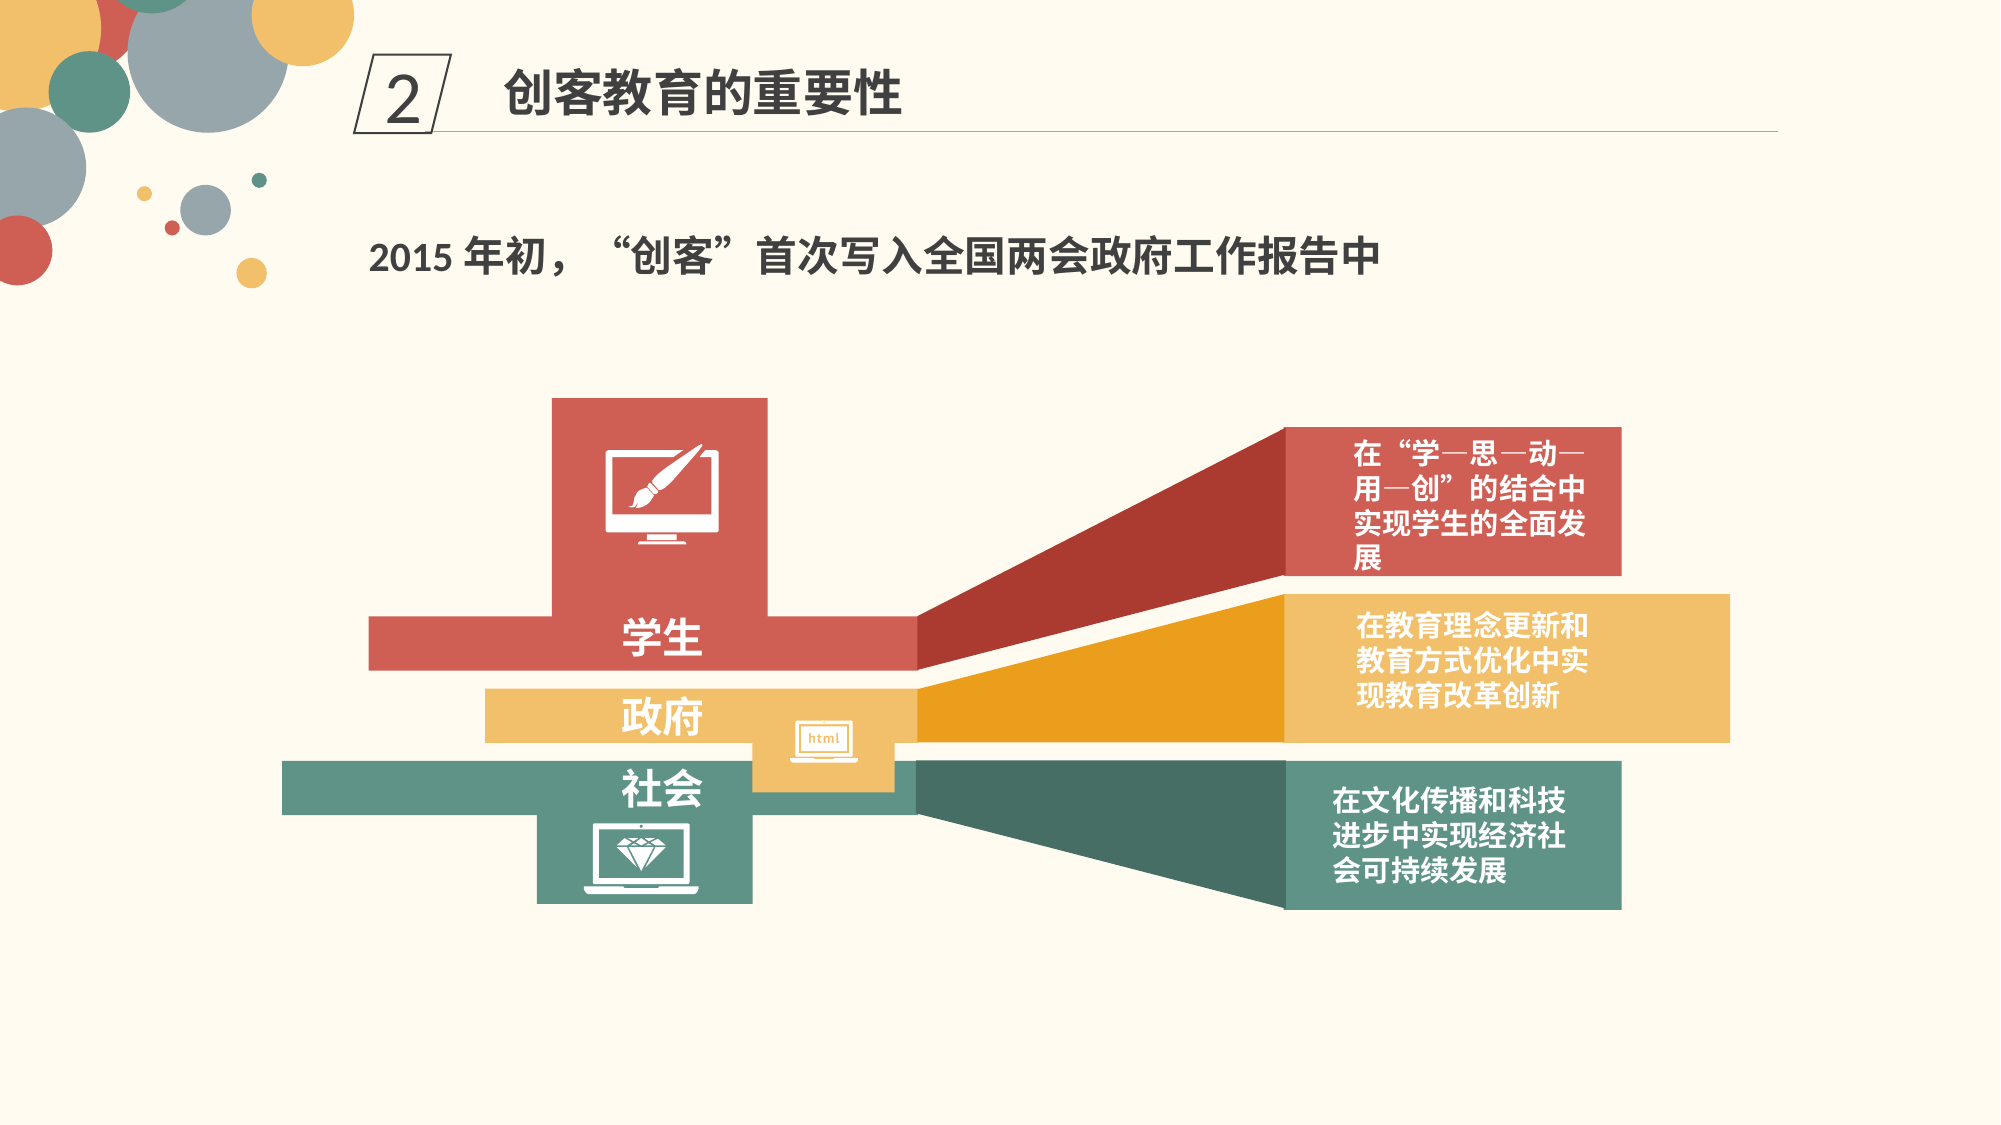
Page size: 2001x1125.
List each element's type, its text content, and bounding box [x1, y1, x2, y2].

text_box 社会 [606, 755, 727, 821]
text_box 政府 [606, 683, 727, 748]
text_box [551, 397, 769, 623]
text_box [727, 688, 916, 744]
text_box [751, 742, 896, 793]
text_box 创客教育的重要性 [355, 54, 1088, 129]
text_box [1286, 593, 1731, 744]
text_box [583, 823, 699, 895]
text_box 2 [355, 129, 434, 135]
text_box [368, 615, 916, 672]
text_box [1282, 760, 1623, 911]
text_box 在“学—思—动—用—创”的结合中实现学生的全面发展 [1338, 427, 1608, 583]
text_box [916, 592, 1286, 744]
text_box 在文化传播和科技进步中实现经济社会可持续发展 [1317, 774, 1588, 895]
text_box [916, 425, 1287, 672]
text_box [727, 760, 918, 816]
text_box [0, 0, 355, 289]
text_box 2015年初，“创客”首次写入全国两会政府工作报告中 [353, 222, 1489, 323]
text_box [914, 759, 1287, 910]
text_box [281, 760, 606, 816]
text_box [484, 688, 606, 744]
text_box 在教育理念更新和教育方式优化中实现教育改革创新 [1341, 599, 1611, 720]
text_box 学生 [606, 604, 727, 670]
text_box [1284, 426, 1623, 577]
text_box [536, 813, 754, 905]
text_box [605, 444, 719, 545]
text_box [790, 720, 858, 763]
